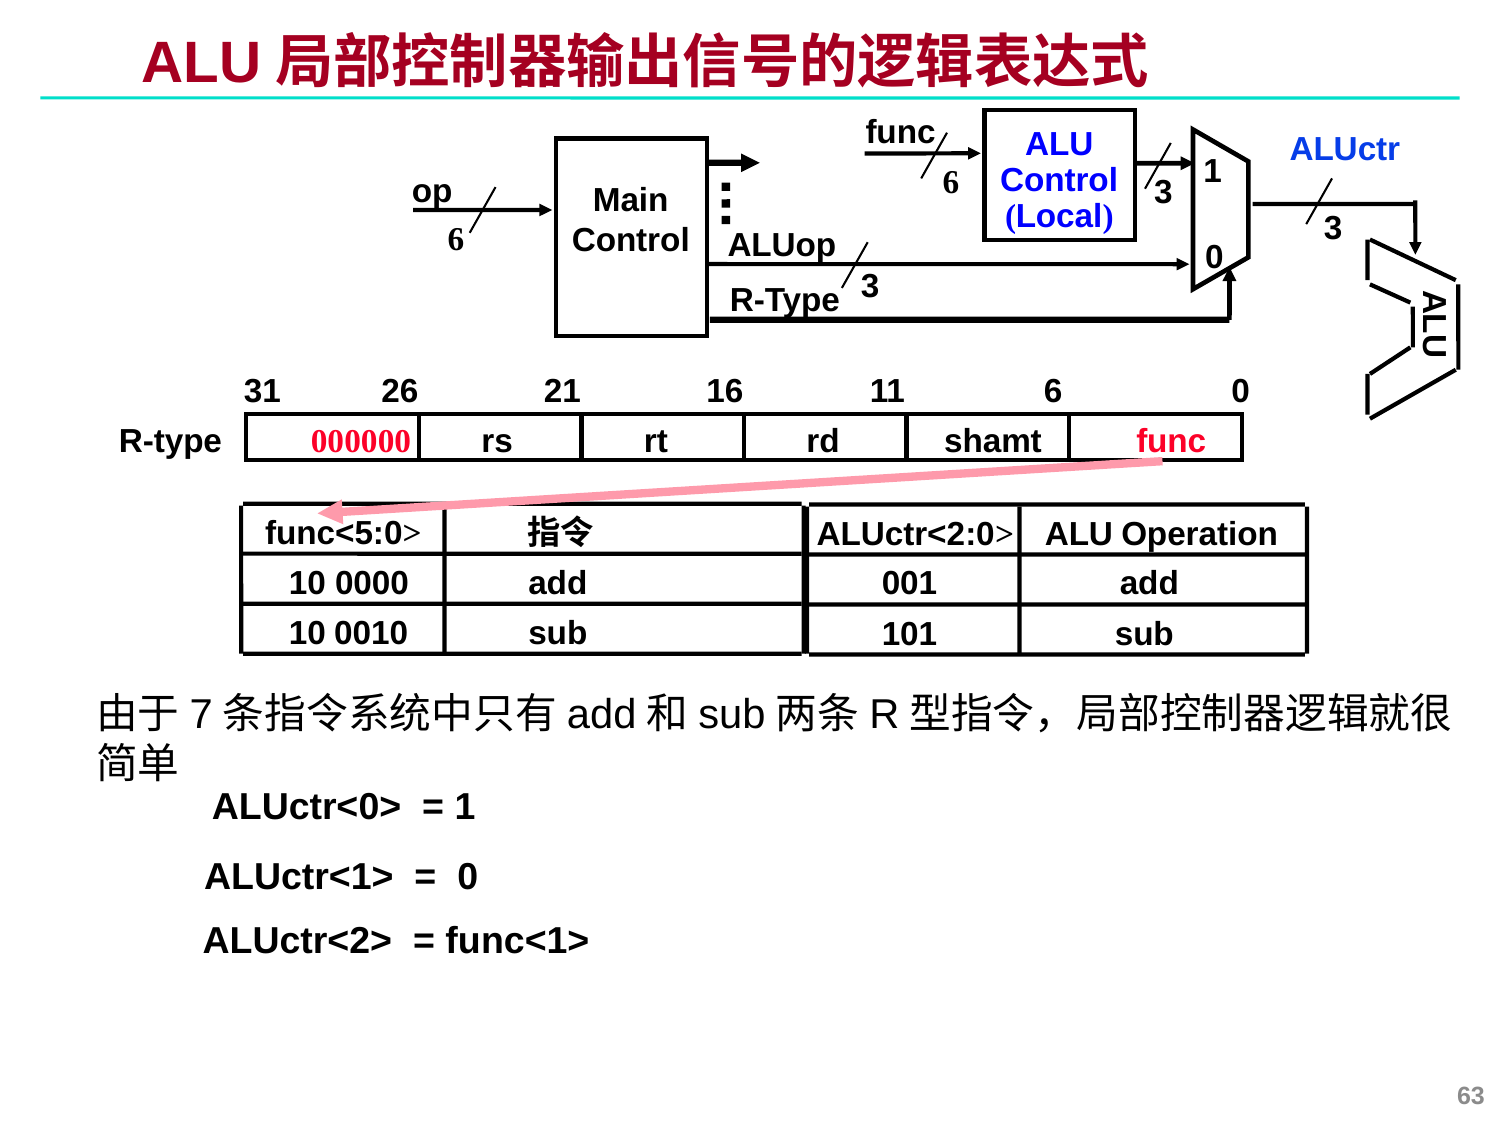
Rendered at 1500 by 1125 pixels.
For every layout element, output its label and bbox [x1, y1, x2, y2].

text_box [192, 911, 644, 966]
slide_number [1162, 1065, 1500, 1125]
list [201, 794, 626, 821]
text_box [193, 848, 563, 902]
text_box [81, 362, 1476, 794]
text_box [397, 103, 1464, 419]
title [131, 29, 1161, 100]
